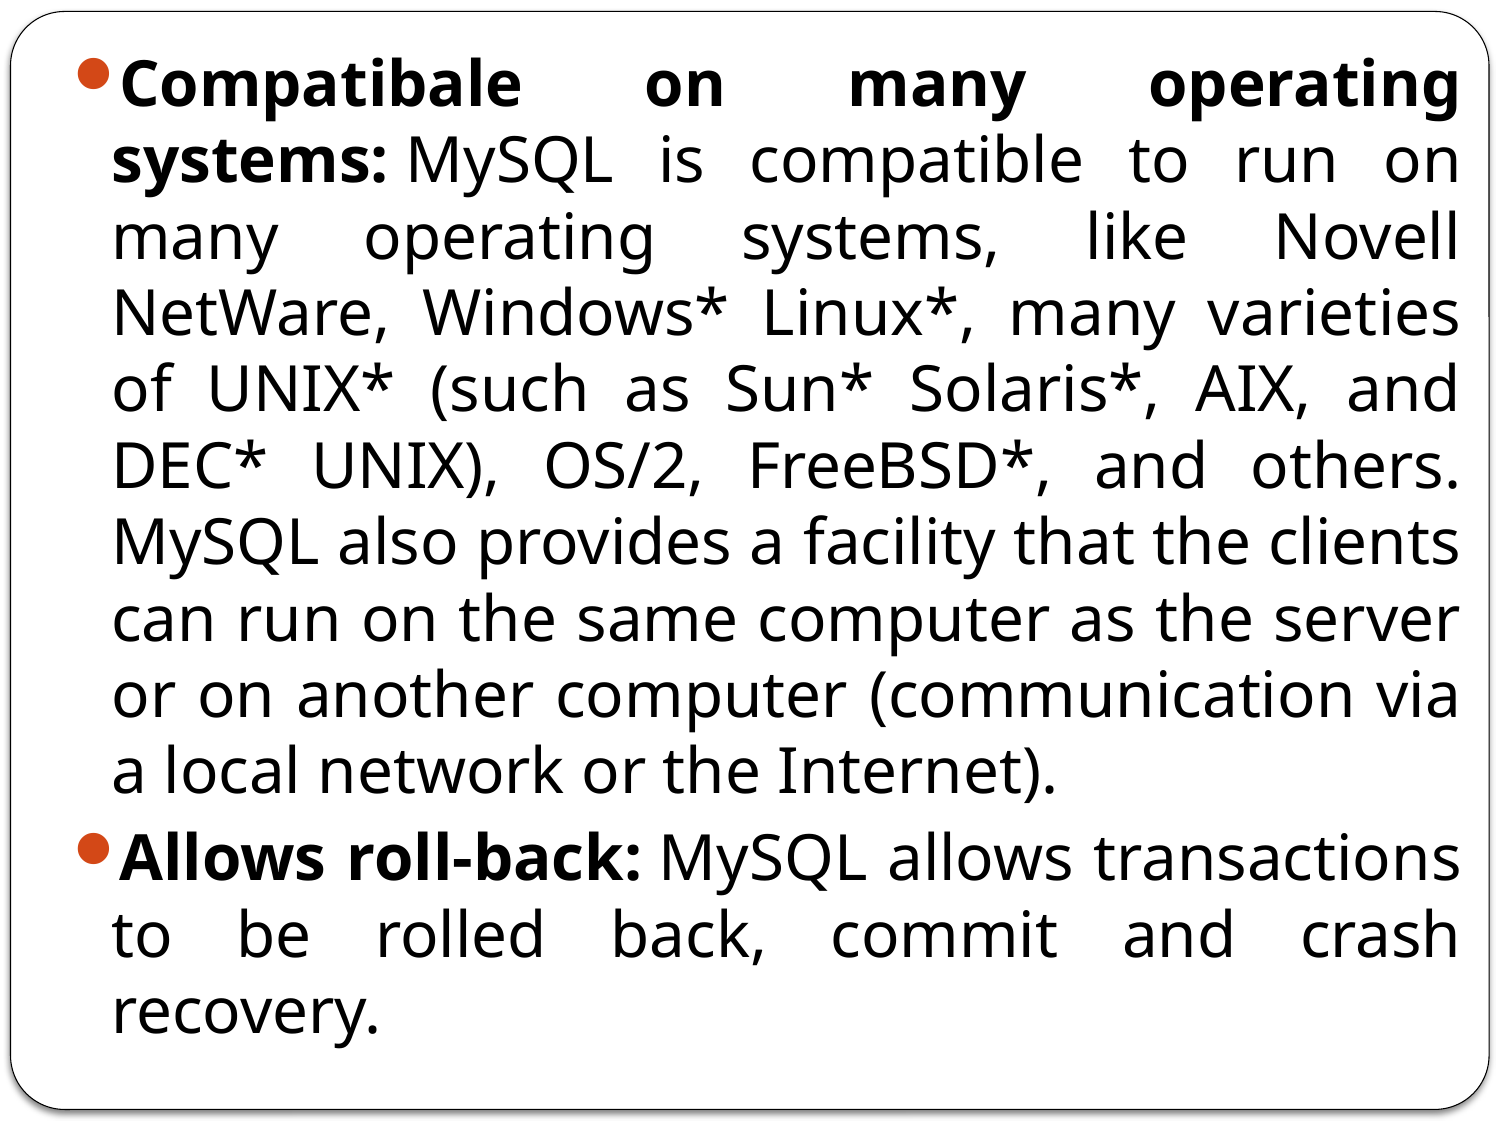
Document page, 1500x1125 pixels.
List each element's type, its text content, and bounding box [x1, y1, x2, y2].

list Compatibale on many operating systems: MySQL is compatible to run on many operating systems, like Novell NetWare, Windows* Linux*, many varieties of UNIX* (such as Sun* Solaris*, AIX, and DEC* UNIX), OS/2, FreeBSD*, and others. MySQL also provides a facility that the clients can run on the same computer as the server or on another computer (communication via a local network or the Internet). Allows roll-back: MySQL allows transactions to be rolled back, commit and crash recovery. [58, 35, 1477, 1090]
